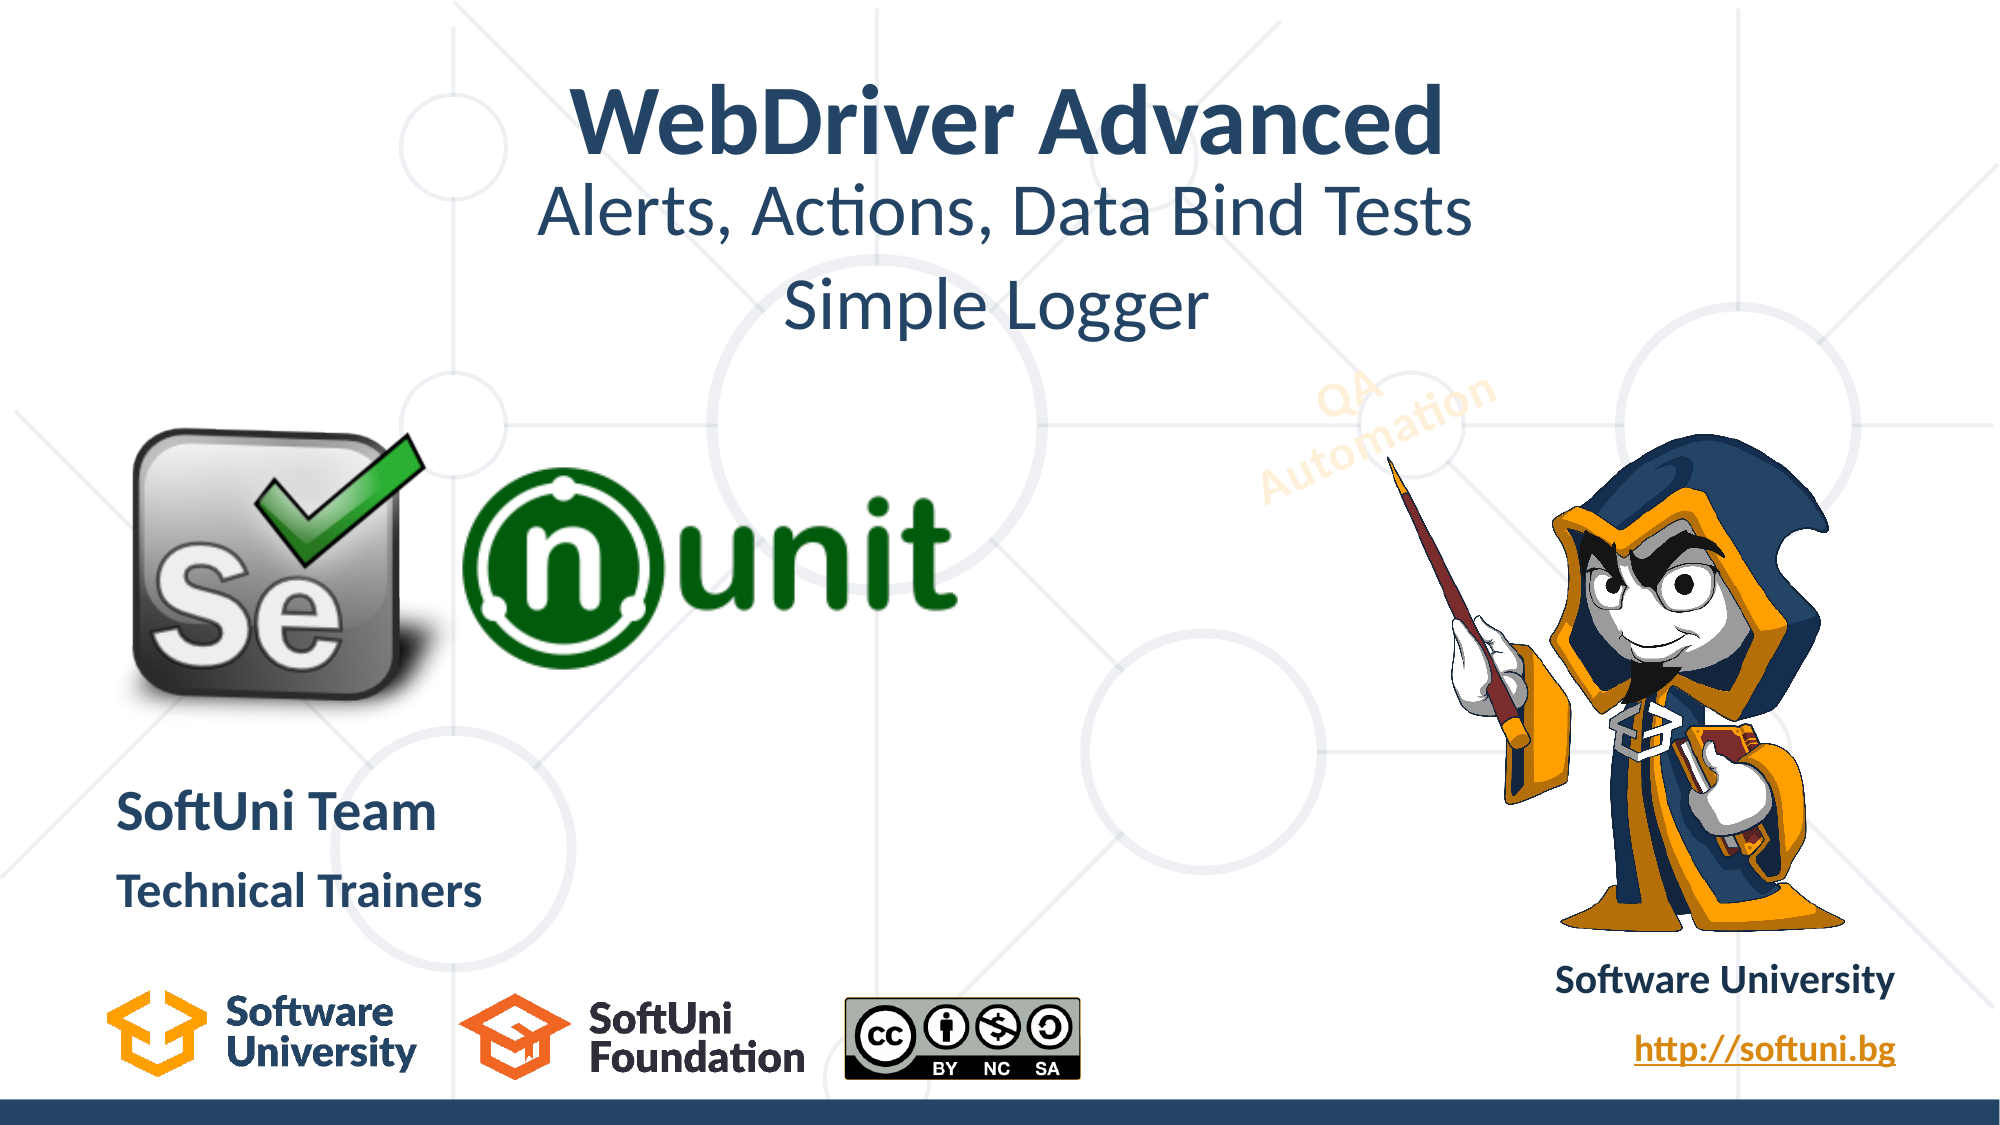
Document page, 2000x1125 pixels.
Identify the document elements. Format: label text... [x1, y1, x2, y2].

list Software University [1417, 943, 1902, 1016]
text_box QA Automation [1119, 265, 1600, 571]
subtitle Alerts, Actions, Data Bind Tests Simple Logger [24, 149, 1988, 388]
picture [107, 990, 211, 1077]
picture [458, 993, 804, 1080]
title WebDriver Advanced [109, 41, 1908, 187]
picture [1369, 389, 1890, 953]
picture [221, 990, 417, 1077]
picture [845, 997, 1081, 1079]
picture [111, 412, 962, 727]
list http://softuni.bg [1417, 1016, 1902, 1122]
list SoftUni Team [110, 762, 595, 848]
list Technical Trainers [110, 848, 595, 986]
